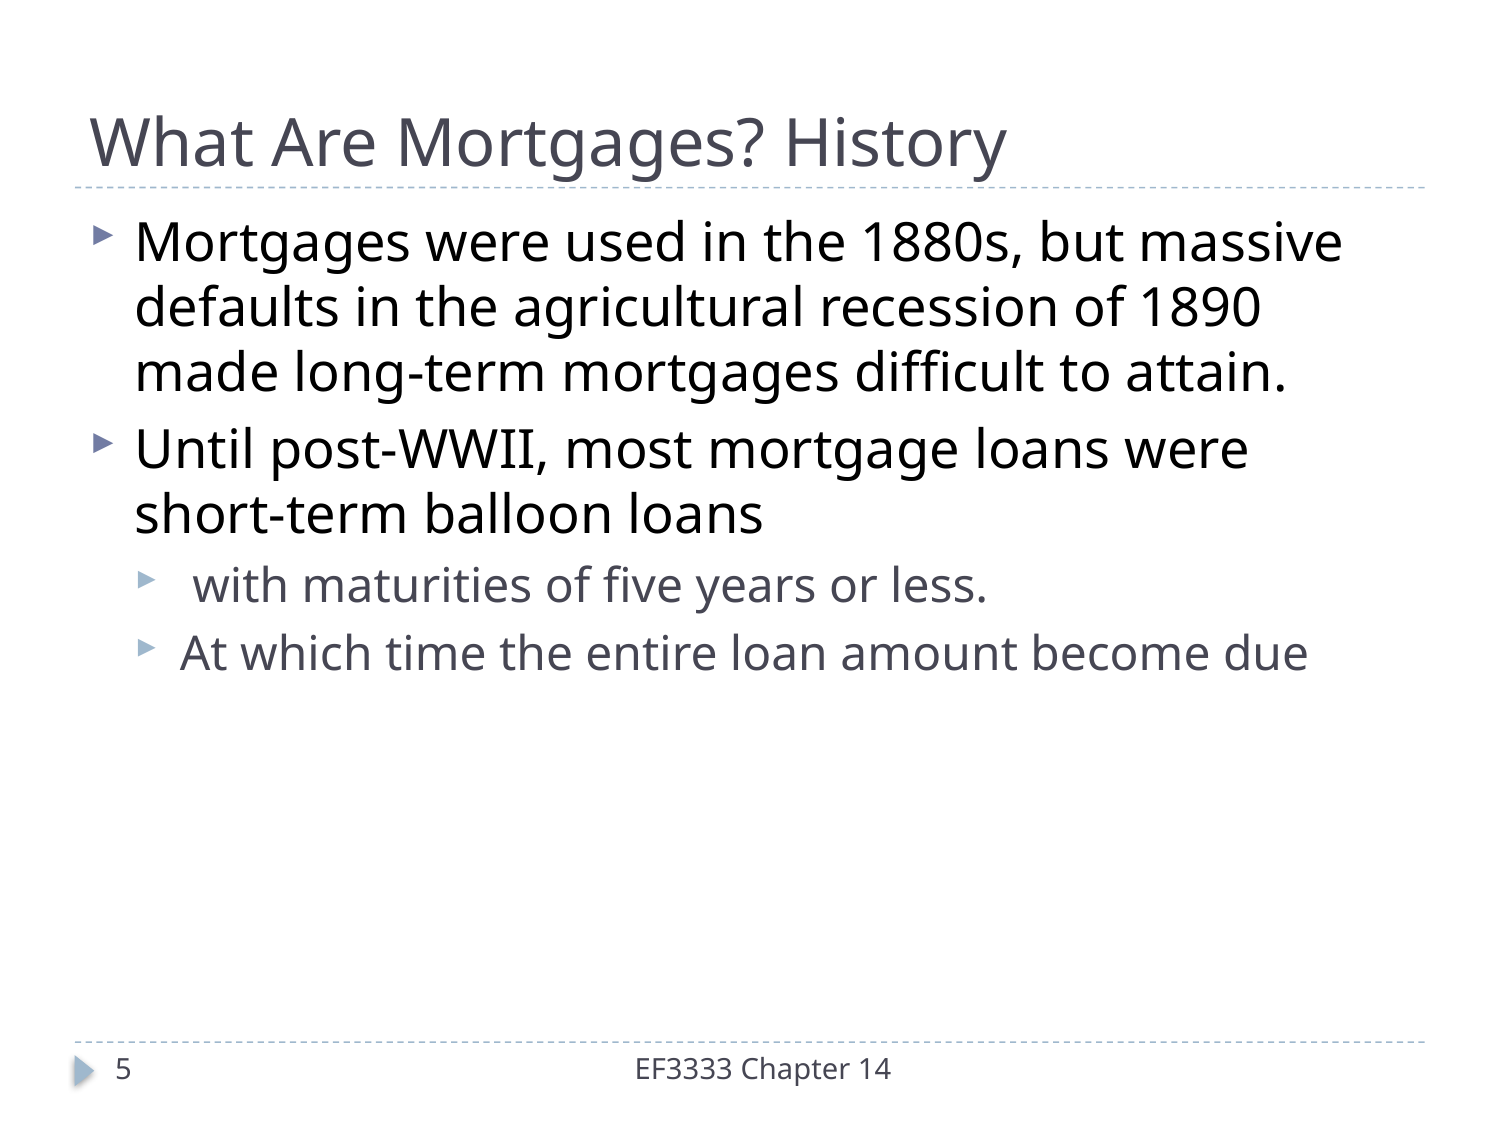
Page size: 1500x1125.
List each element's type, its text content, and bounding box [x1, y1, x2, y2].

slide_number 5 [100, 1042, 426, 1103]
list Mortgages were used in the 1880s, but massive defaults in the agricultural recession of 1890 made long-term mortgages difficult to attain. Until post-WWII, most mortgage loans were short-term balloon loans with maturities of five years or less. At which time the entire loan amount become due [75, 200, 1425, 1010]
title What Are Mortgages? History [75, 24, 1425, 188]
footer EF3333 Chapter 14 [475, 1042, 1051, 1103]
